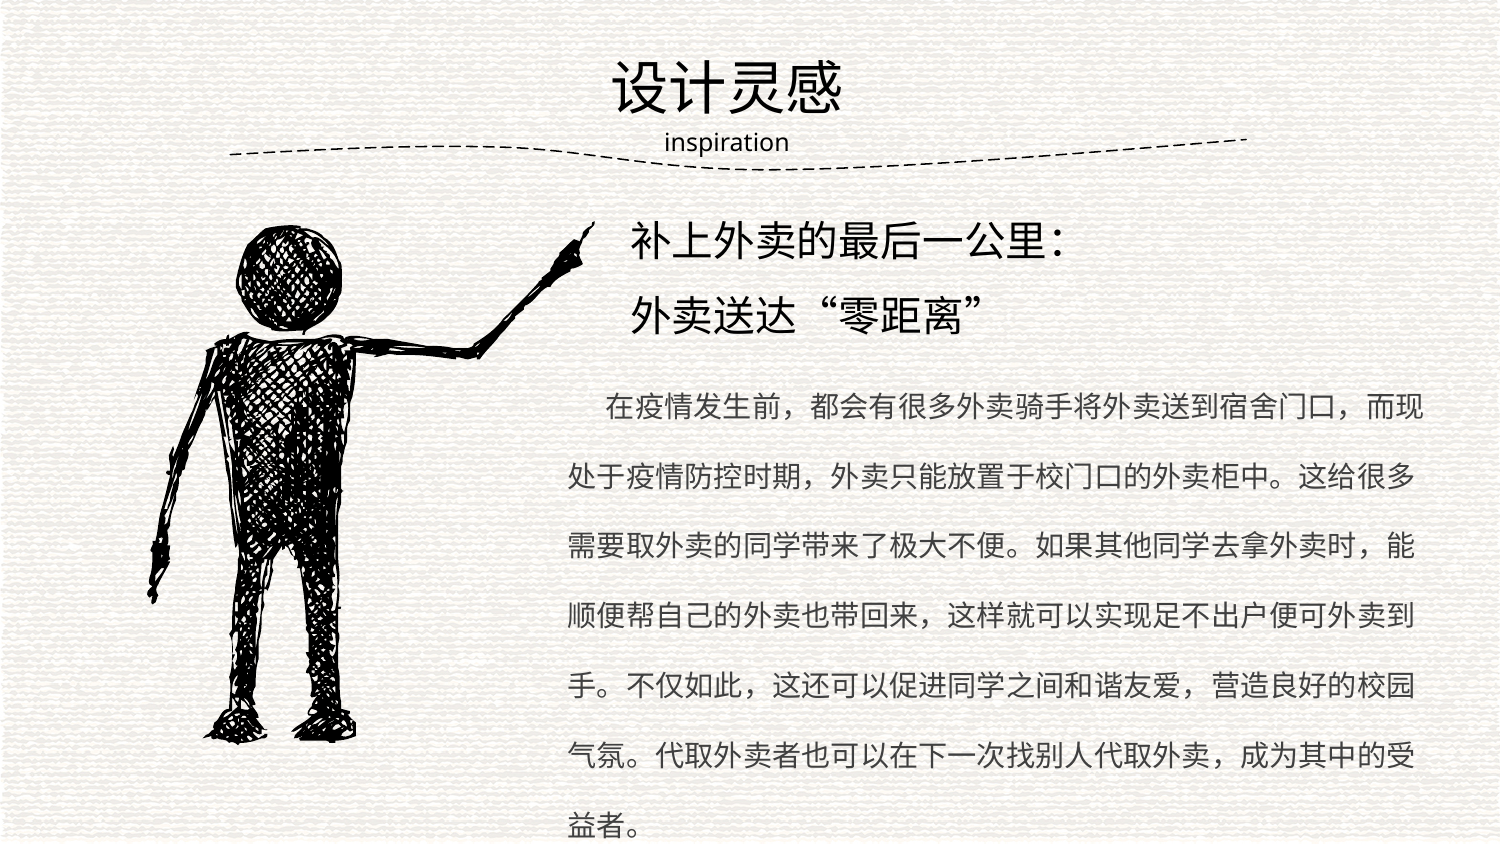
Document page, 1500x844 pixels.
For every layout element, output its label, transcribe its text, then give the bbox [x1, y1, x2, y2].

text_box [229, 43, 1247, 170]
text_box 补上外卖的最后一公里：外卖送达“零距离” [615, 182, 1103, 347]
text_box 在疫情发生前，都会有很多外卖骑手将外卖送到宿舍门口，而现处于疫情防控时期，外卖只能放置于校门口的外卖柜中。这给很多需要取外卖的同学带来了极大不便。如果其他同学去拿外卖时，能顺便帮自己的外卖也带回来，这样就可以实现足不出户便可外卖到手。不仅如此，这还可以促进同学之间和谐友爱，营造良好的校园气氛。代取外卖者也可以在下一次找别人代取外卖，成为其中的受益者。 [552, 345, 1460, 844]
picture [0, 0, 1500, 844]
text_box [143, 220, 595, 746]
